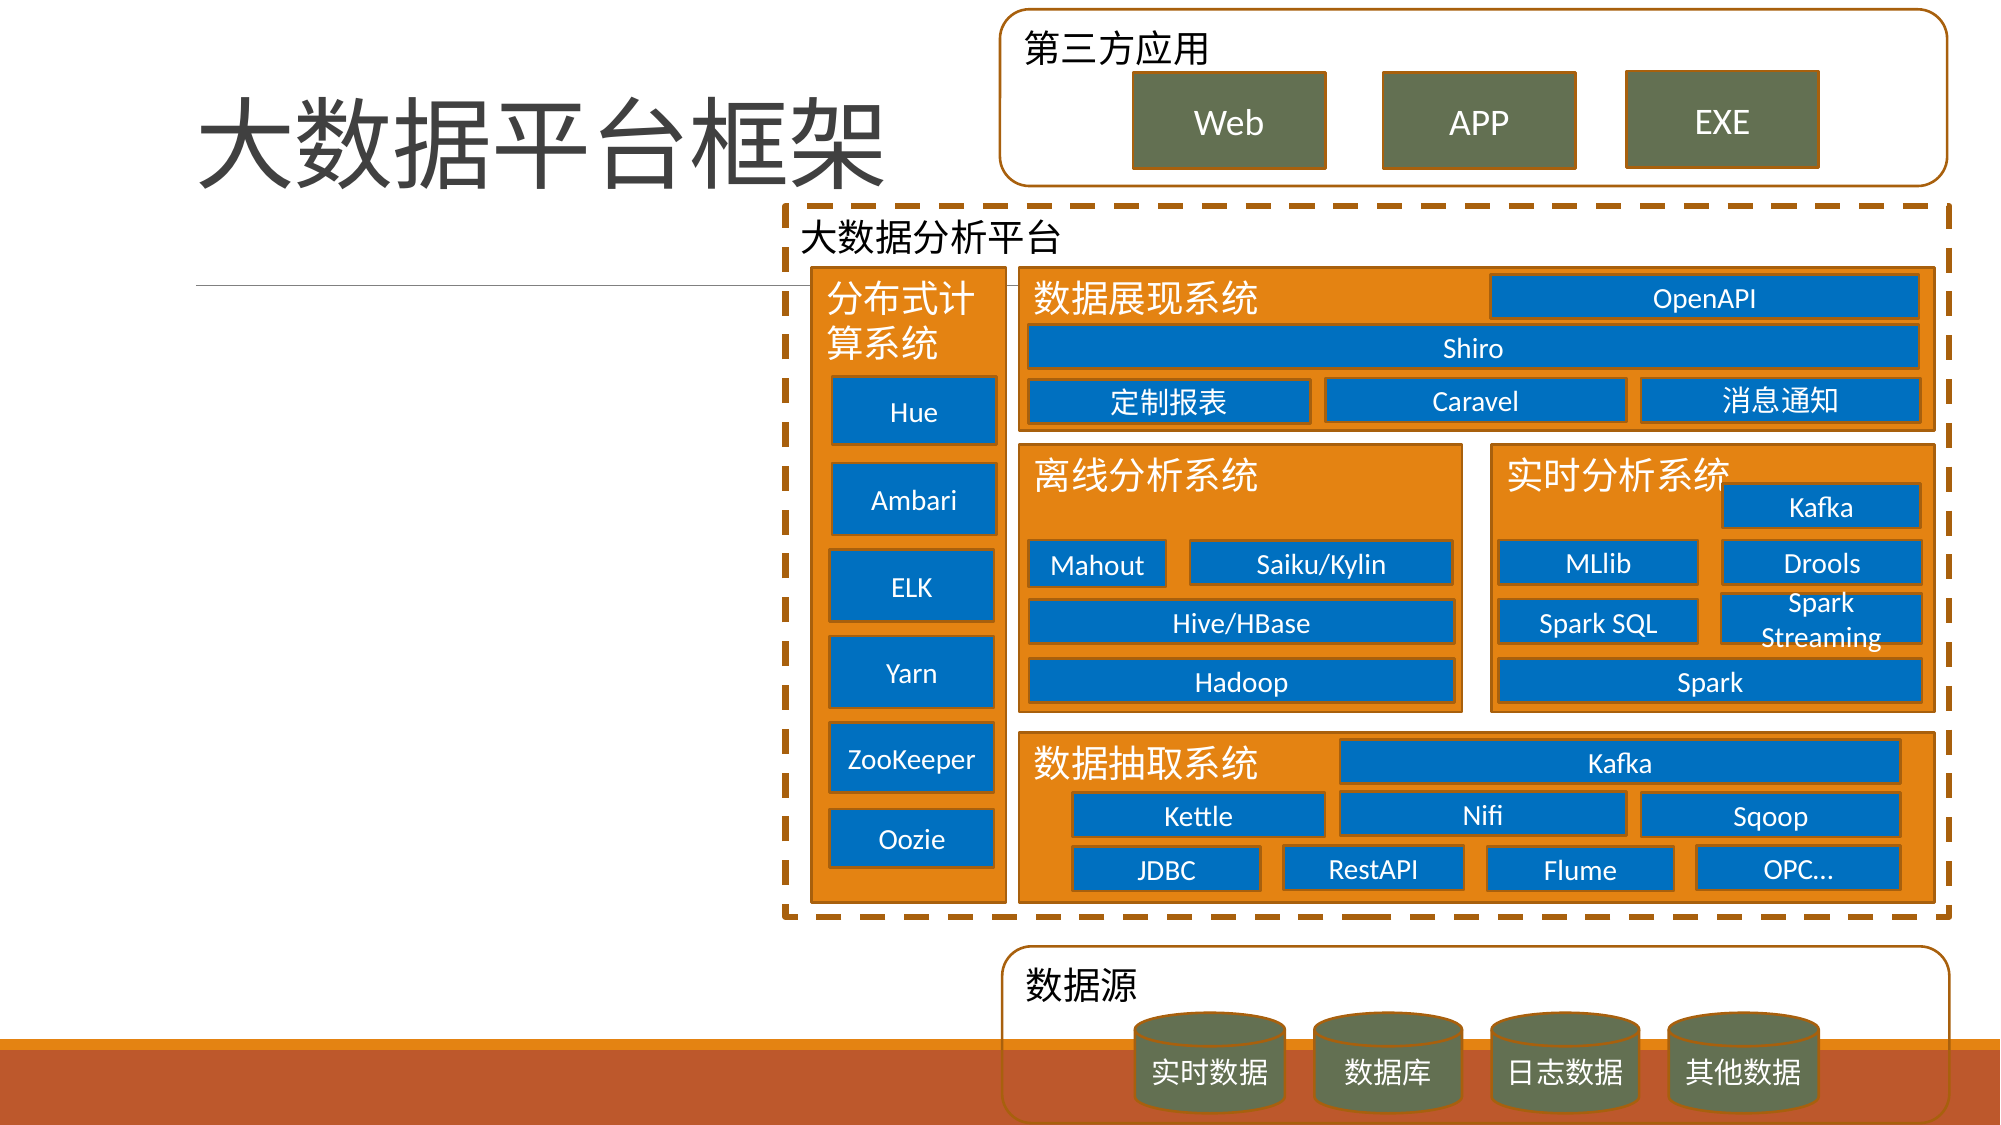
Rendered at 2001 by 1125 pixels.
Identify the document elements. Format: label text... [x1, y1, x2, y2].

text_box Hive/HBase [1028, 598, 1456, 645]
text_box Sqoop [1640, 791, 1902, 838]
text_box EXE [1625, 70, 1820, 169]
text_box ELK [828, 548, 995, 623]
text_box 大数据分析平台 [784, 205, 1950, 918]
text_box 第三方应用 [998, 7, 1949, 188]
text_box Nifi [1339, 790, 1628, 837]
text_box 数据源 [1000, 945, 1951, 1125]
text_box Spark SQL [1497, 598, 1699, 645]
text_box Kafka [1339, 738, 1902, 785]
text_box Shiro [1027, 323, 1920, 370]
text_box 其他数据 [1667, 1011, 1821, 1115]
text_box Oozie [828, 808, 995, 869]
text_box Kafka [1721, 482, 1922, 529]
text_box Mahout [1027, 539, 1167, 588]
text_box OpenAPI [1489, 273, 1920, 320]
text_box 定制报表 [1027, 378, 1312, 425]
text_box Hue [831, 375, 998, 446]
text_box Hadoop [1028, 657, 1456, 704]
text_box JDBC [1071, 845, 1262, 892]
text_box 数据库 [1313, 1011, 1464, 1115]
text_box Flume [1486, 845, 1675, 892]
text_box 实时数据 [1133, 1011, 1287, 1115]
text_box Saiku/Kylin [1189, 539, 1454, 586]
text_box Caravel [1324, 377, 1628, 423]
text_box 消息通知 [1640, 377, 1922, 424]
text_box Drools [1721, 539, 1923, 586]
title 大数据平台框架 [180, 47, 1950, 210]
text_box MLlib [1497, 539, 1699, 586]
text_box Ambari [831, 462, 998, 536]
text_box Spark Streaming [1720, 592, 1923, 645]
text_box Yarn [828, 635, 995, 709]
text_box ZooKeeper [828, 721, 995, 794]
text_box 日志数据 [1490, 1011, 1641, 1115]
text_box Kettle [1071, 791, 1326, 838]
text_box OPC… [1695, 844, 1902, 891]
text_box RestAPI [1282, 844, 1465, 891]
text_box Spark [1497, 657, 1923, 704]
